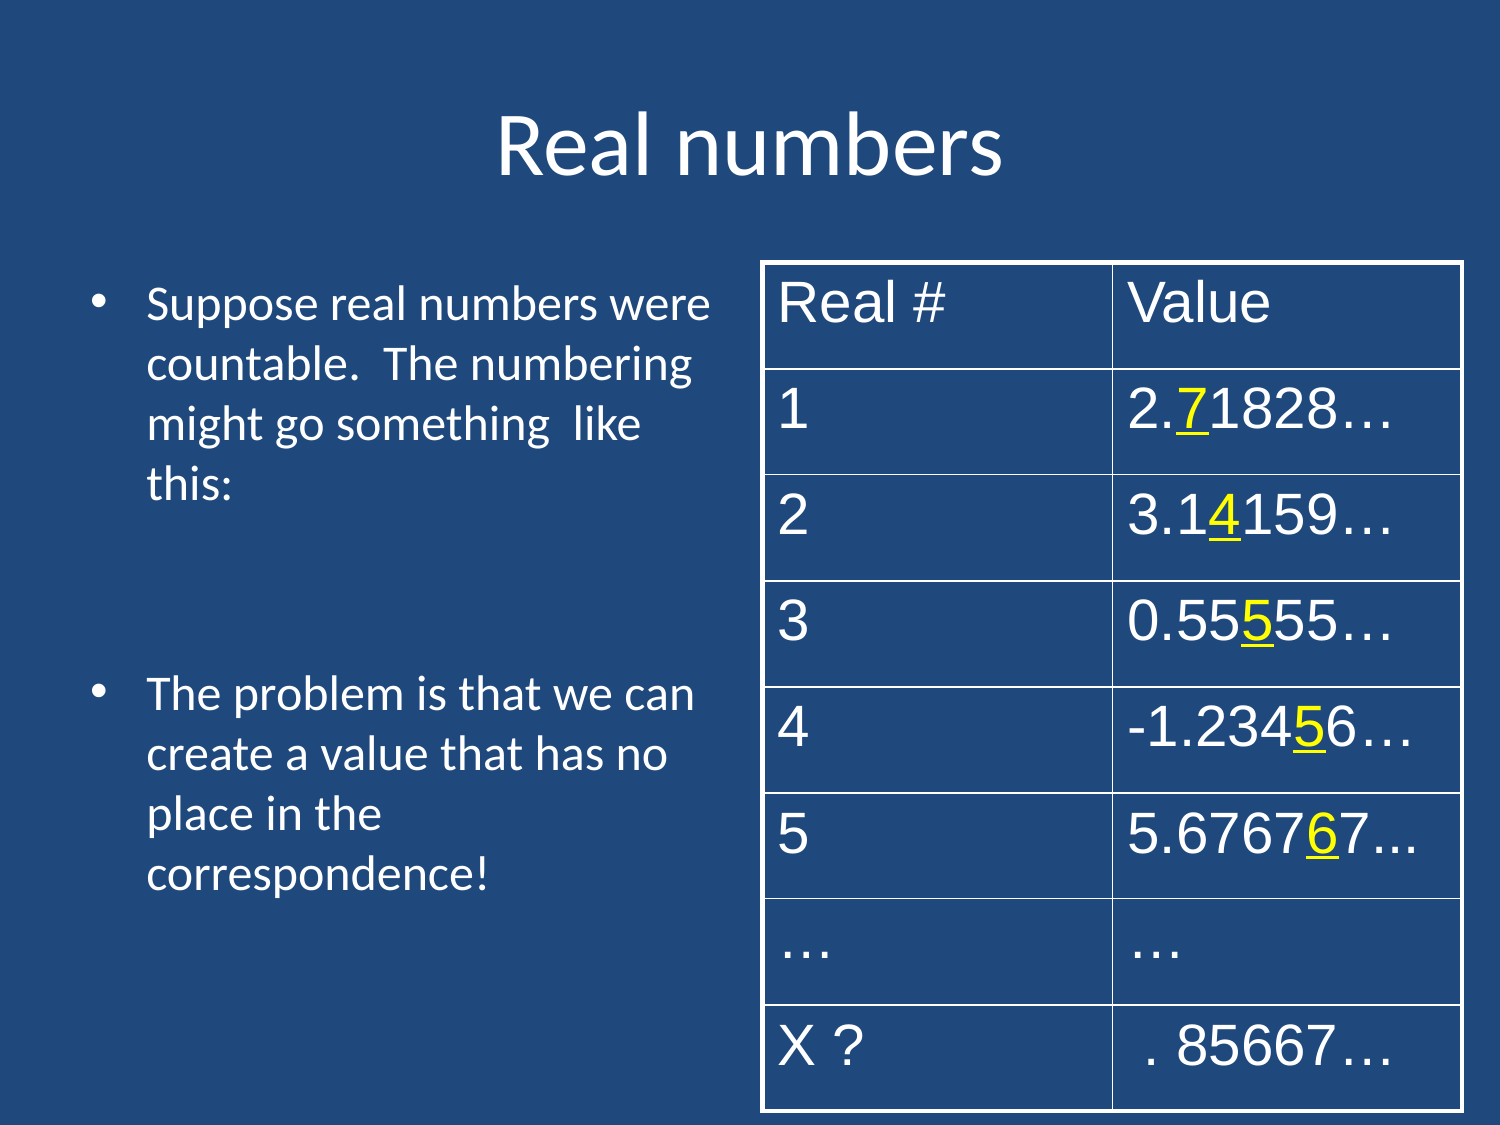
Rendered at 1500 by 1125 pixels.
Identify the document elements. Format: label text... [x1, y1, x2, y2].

list Suppose real numbers were countable. The numbering might go something like this: The problem is that we can create a value that has no place in the correspondence! [75, 262, 738, 1005]
table_cell 1 [765, 370, 1112, 474]
table_cell -1.23456… [1113, 688, 1460, 792]
table_cell X ? [765, 1006, 1112, 1109]
table_cell 5.676767... [1113, 794, 1460, 898]
table_cell 3 [765, 582, 1112, 686]
table_cell 4 [765, 688, 1112, 792]
table_cell … [765, 899, 1112, 1004]
table_cell . 85667… [1113, 1006, 1460, 1109]
title Real numbers [75, 45, 1425, 233]
table_cell 0.55555… [1113, 582, 1460, 686]
table_header Value [1113, 265, 1460, 368]
table_cell 2.71828… [1113, 370, 1460, 474]
table_header Real # [765, 265, 1112, 368]
table_cell 5 [765, 794, 1112, 898]
table_cell 3.14159… [1113, 475, 1460, 580]
table_cell 2 [765, 475, 1112, 580]
table_cell … [1113, 899, 1460, 1004]
